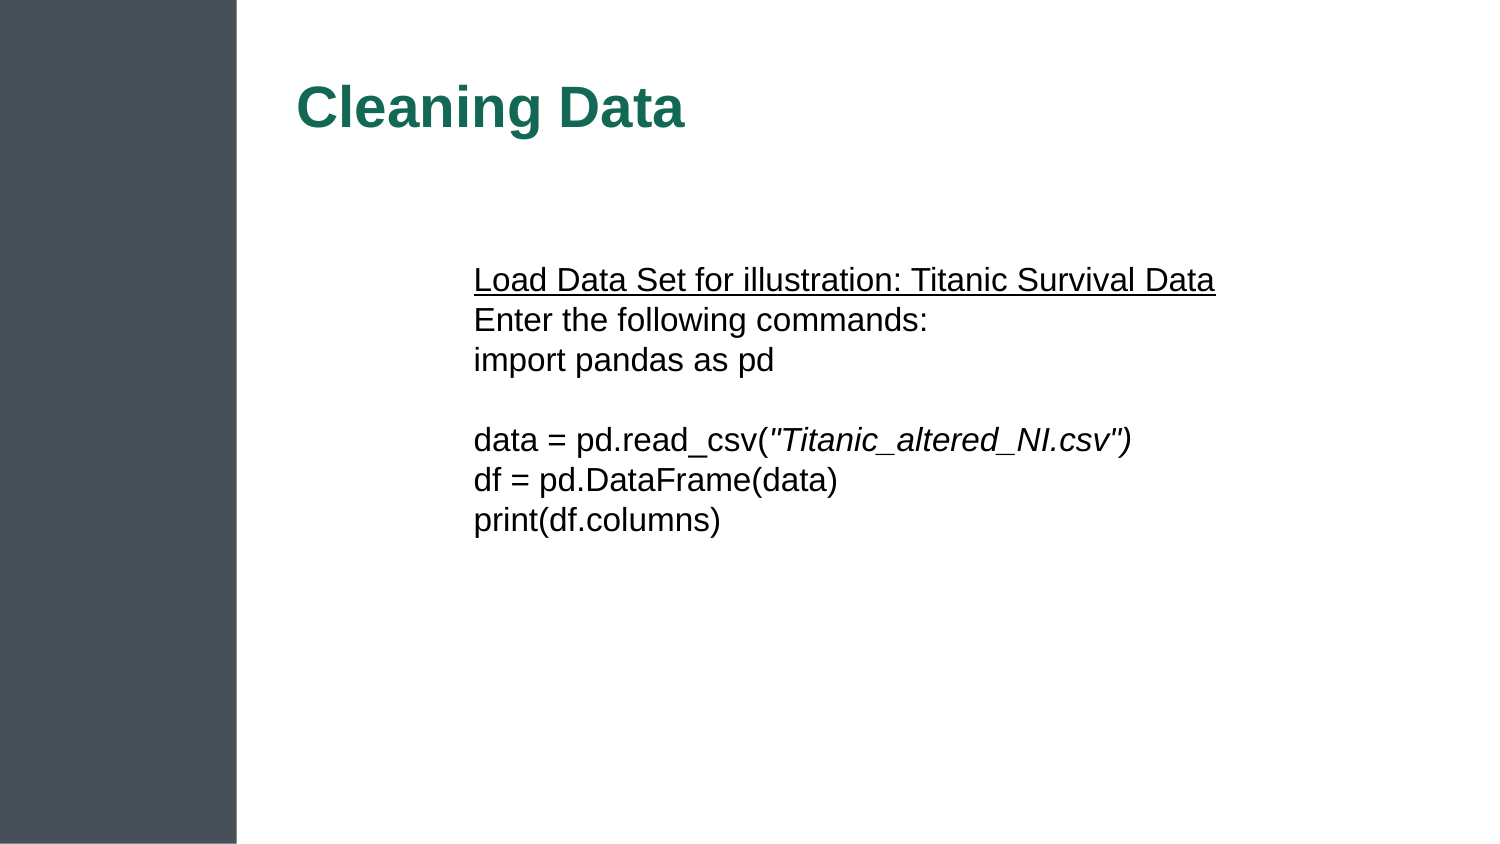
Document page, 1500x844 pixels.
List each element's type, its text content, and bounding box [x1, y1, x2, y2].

list Load Data Set for illustration: Titanic Survival Data Enter the following commands: import pandas as pd data = pd.read_csv("Titanic_altered_NI.csv") df = pd.DataFrame(data) print(df.columns) [458, 251, 1361, 669]
picture [0, 0, 1500, 844]
title Cleaning Data [281, 33, 1425, 175]
